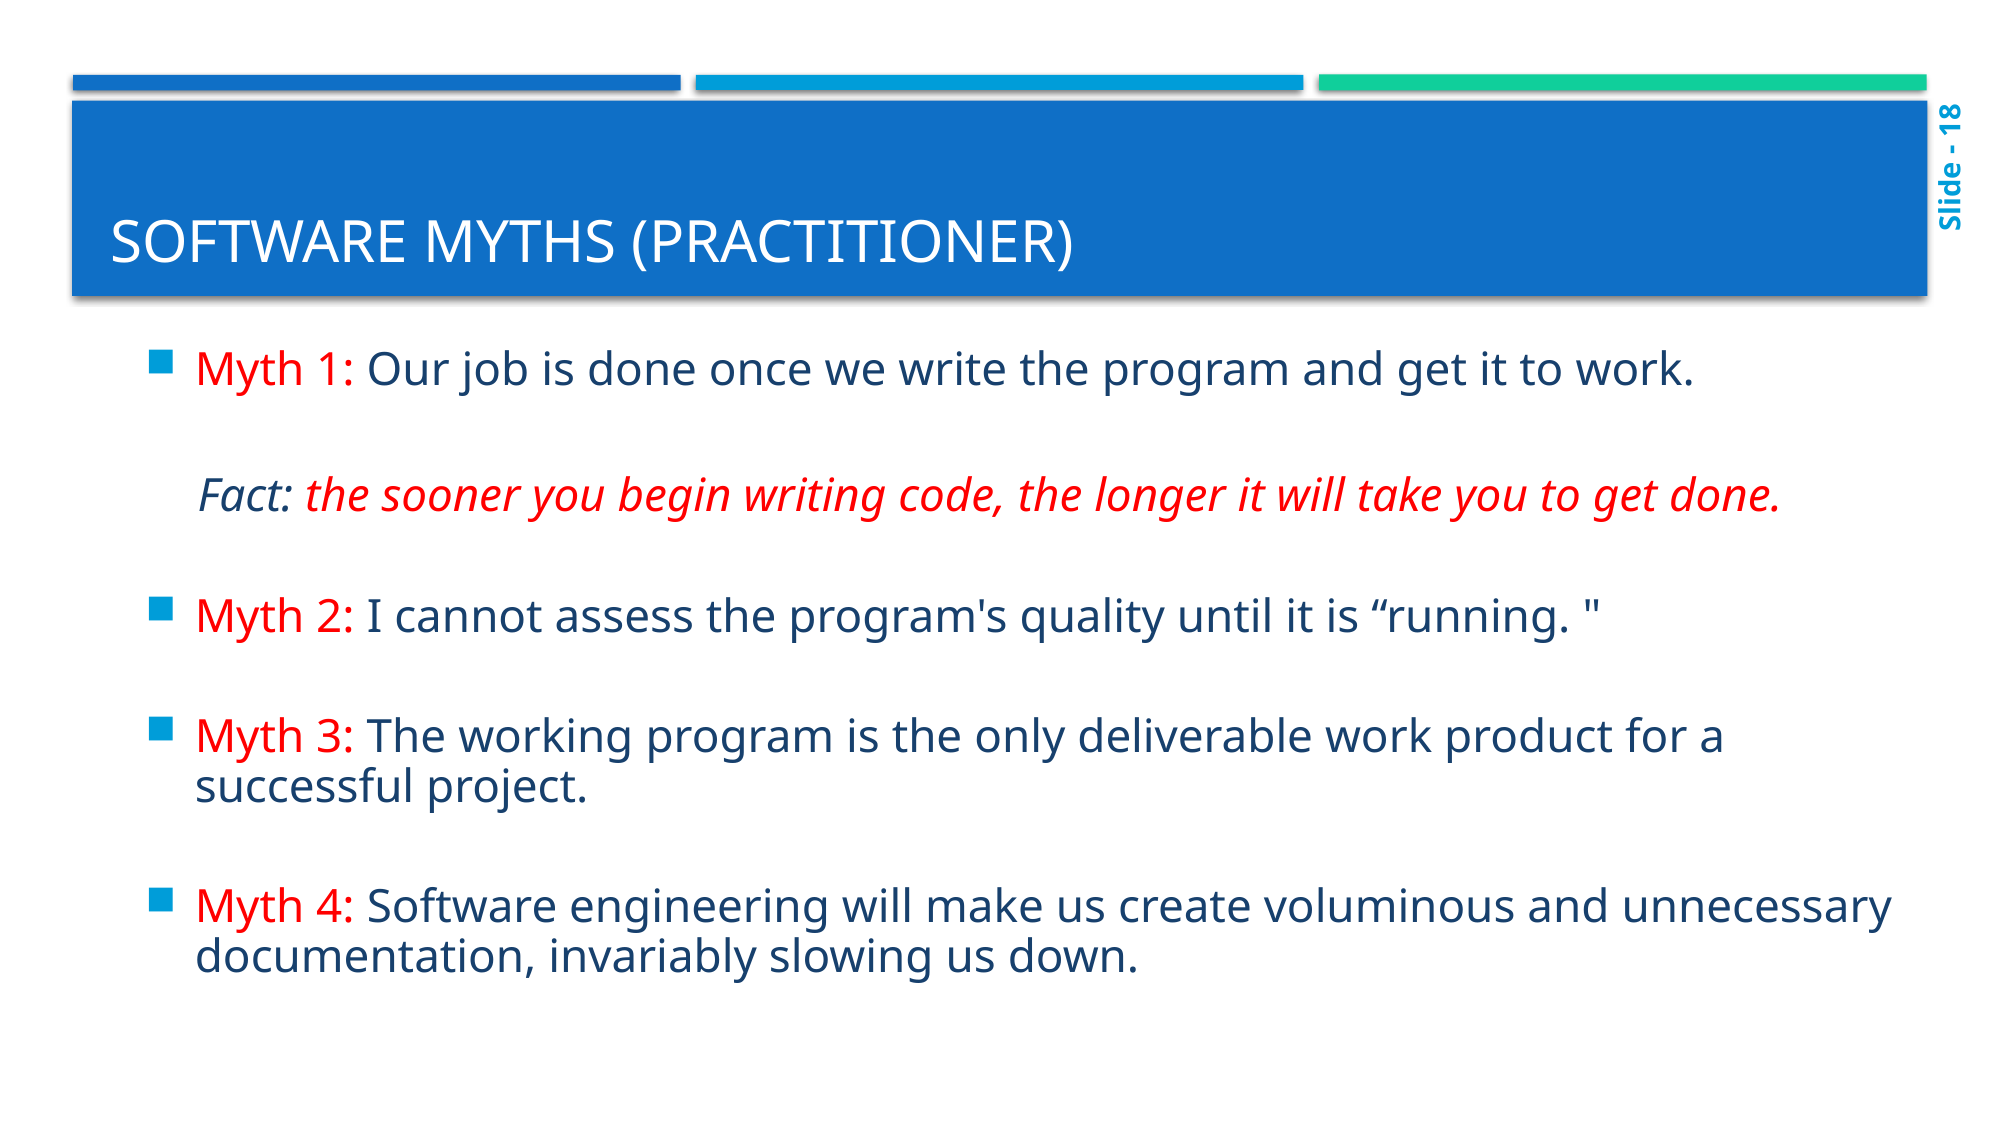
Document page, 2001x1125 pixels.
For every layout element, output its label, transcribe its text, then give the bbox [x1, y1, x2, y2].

title Software Myths (practitioner) [95, 115, 1905, 282]
text_box Slide - 18 [1913, 96, 1984, 298]
list Myth 1: Our job is done once we write the program and get it to work. Fact: the sooner you begin writing code, the longer it will take you to get done. Myth 2: I cannot assess the program's quality until it is “running. " Myth 3: The working program is the only deliverable work product for a successful project. Myth 4: Software engineering will make us create voluminous and unnecessary documentation, invariably slowing us down. [129, 338, 1927, 1029]
